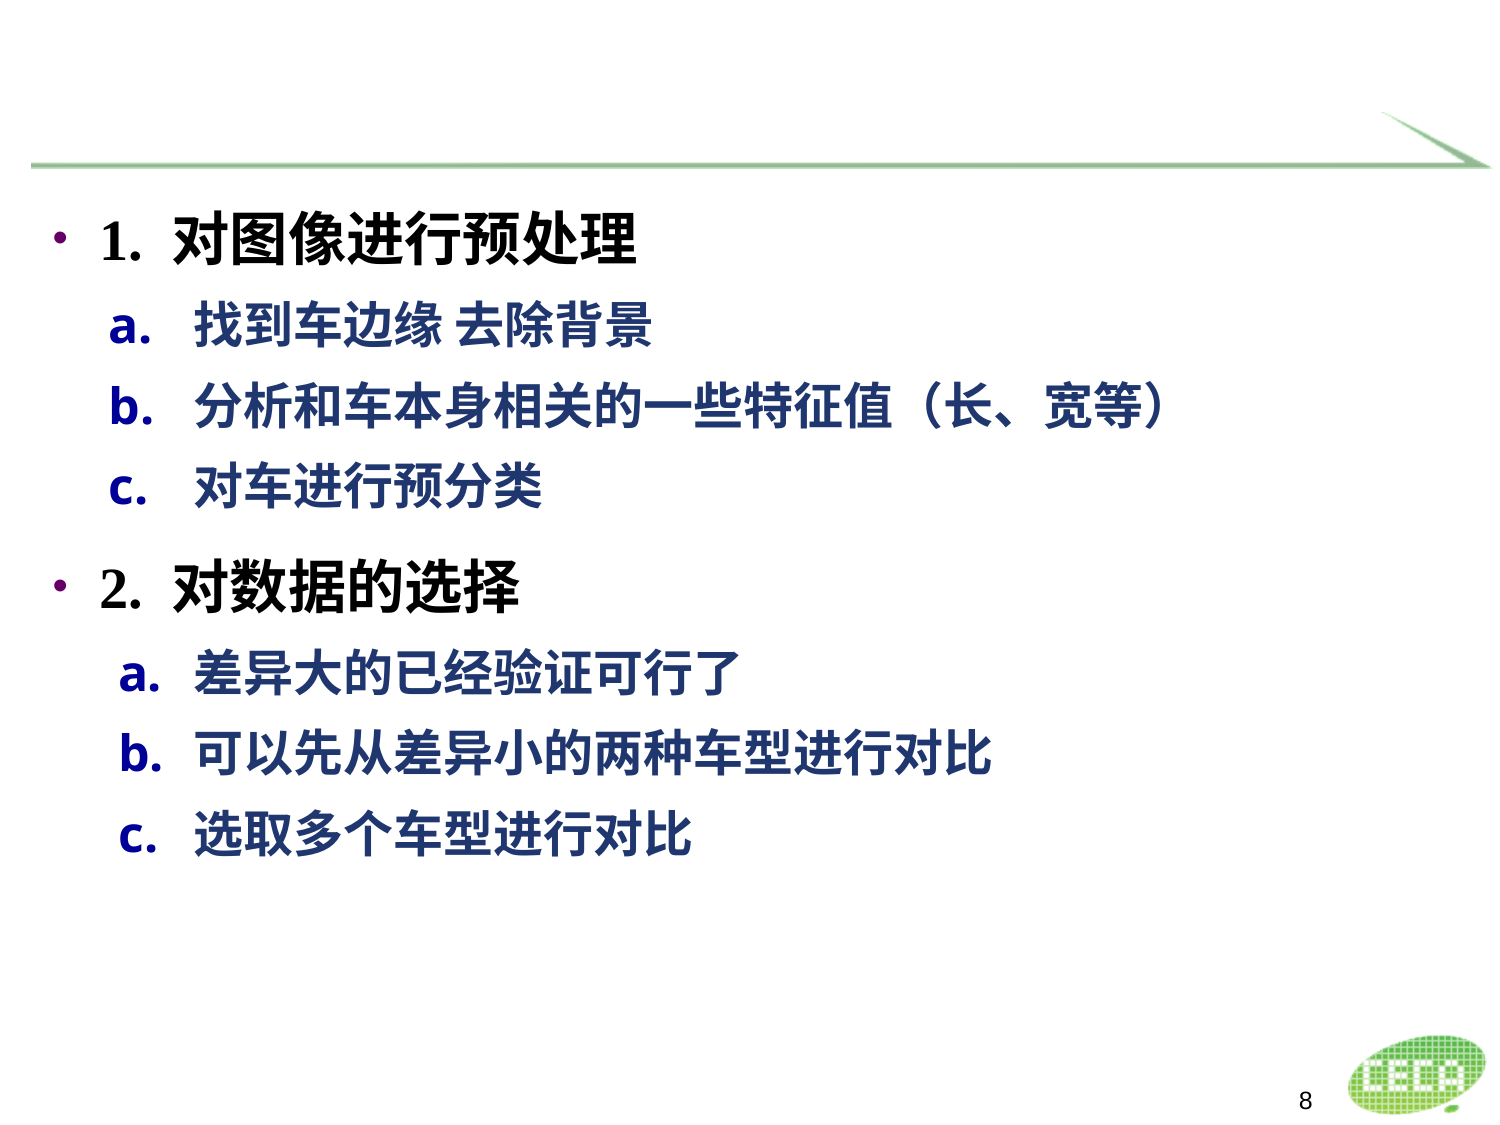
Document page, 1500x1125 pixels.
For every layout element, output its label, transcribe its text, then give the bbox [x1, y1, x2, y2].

picture [1347, 1034, 1487, 1116]
list 1. 对图像进行预处理 找到车边缘 去除背景 分析和车本身相关的一些特征值（长、宽等） 对车进行预分类 2. 对数据的选择 差异大的已经验证可行了 可以先从差异小的两种车型进行对比 选取多个车型进行对比 [37, 176, 1465, 1032]
